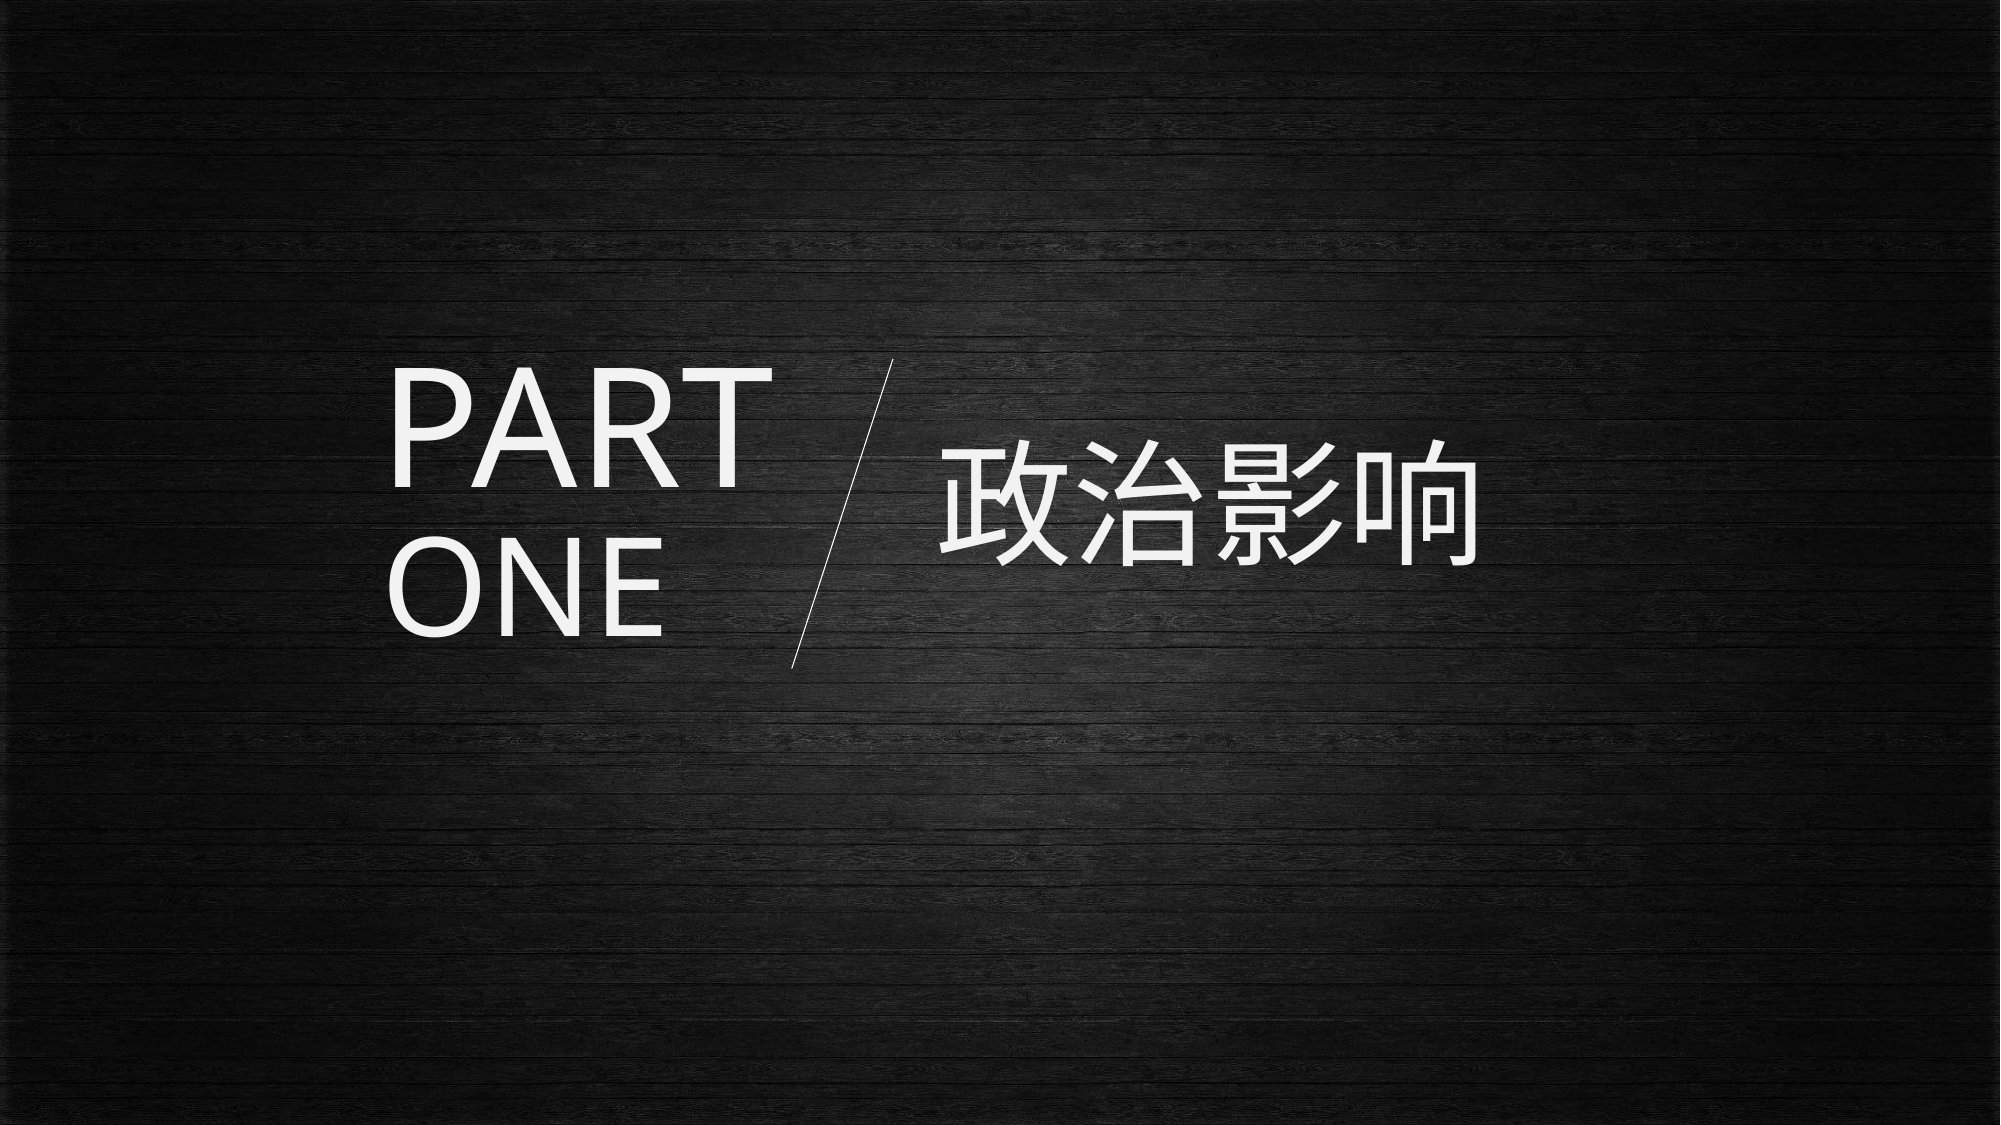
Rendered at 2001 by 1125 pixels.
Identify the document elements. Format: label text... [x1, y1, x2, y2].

text_box 政治影响 [927, 410, 1877, 591]
picture [0, 0, 2000, 1125]
text_box PART [371, 313, 1198, 529]
text_box ONE [374, 491, 713, 672]
